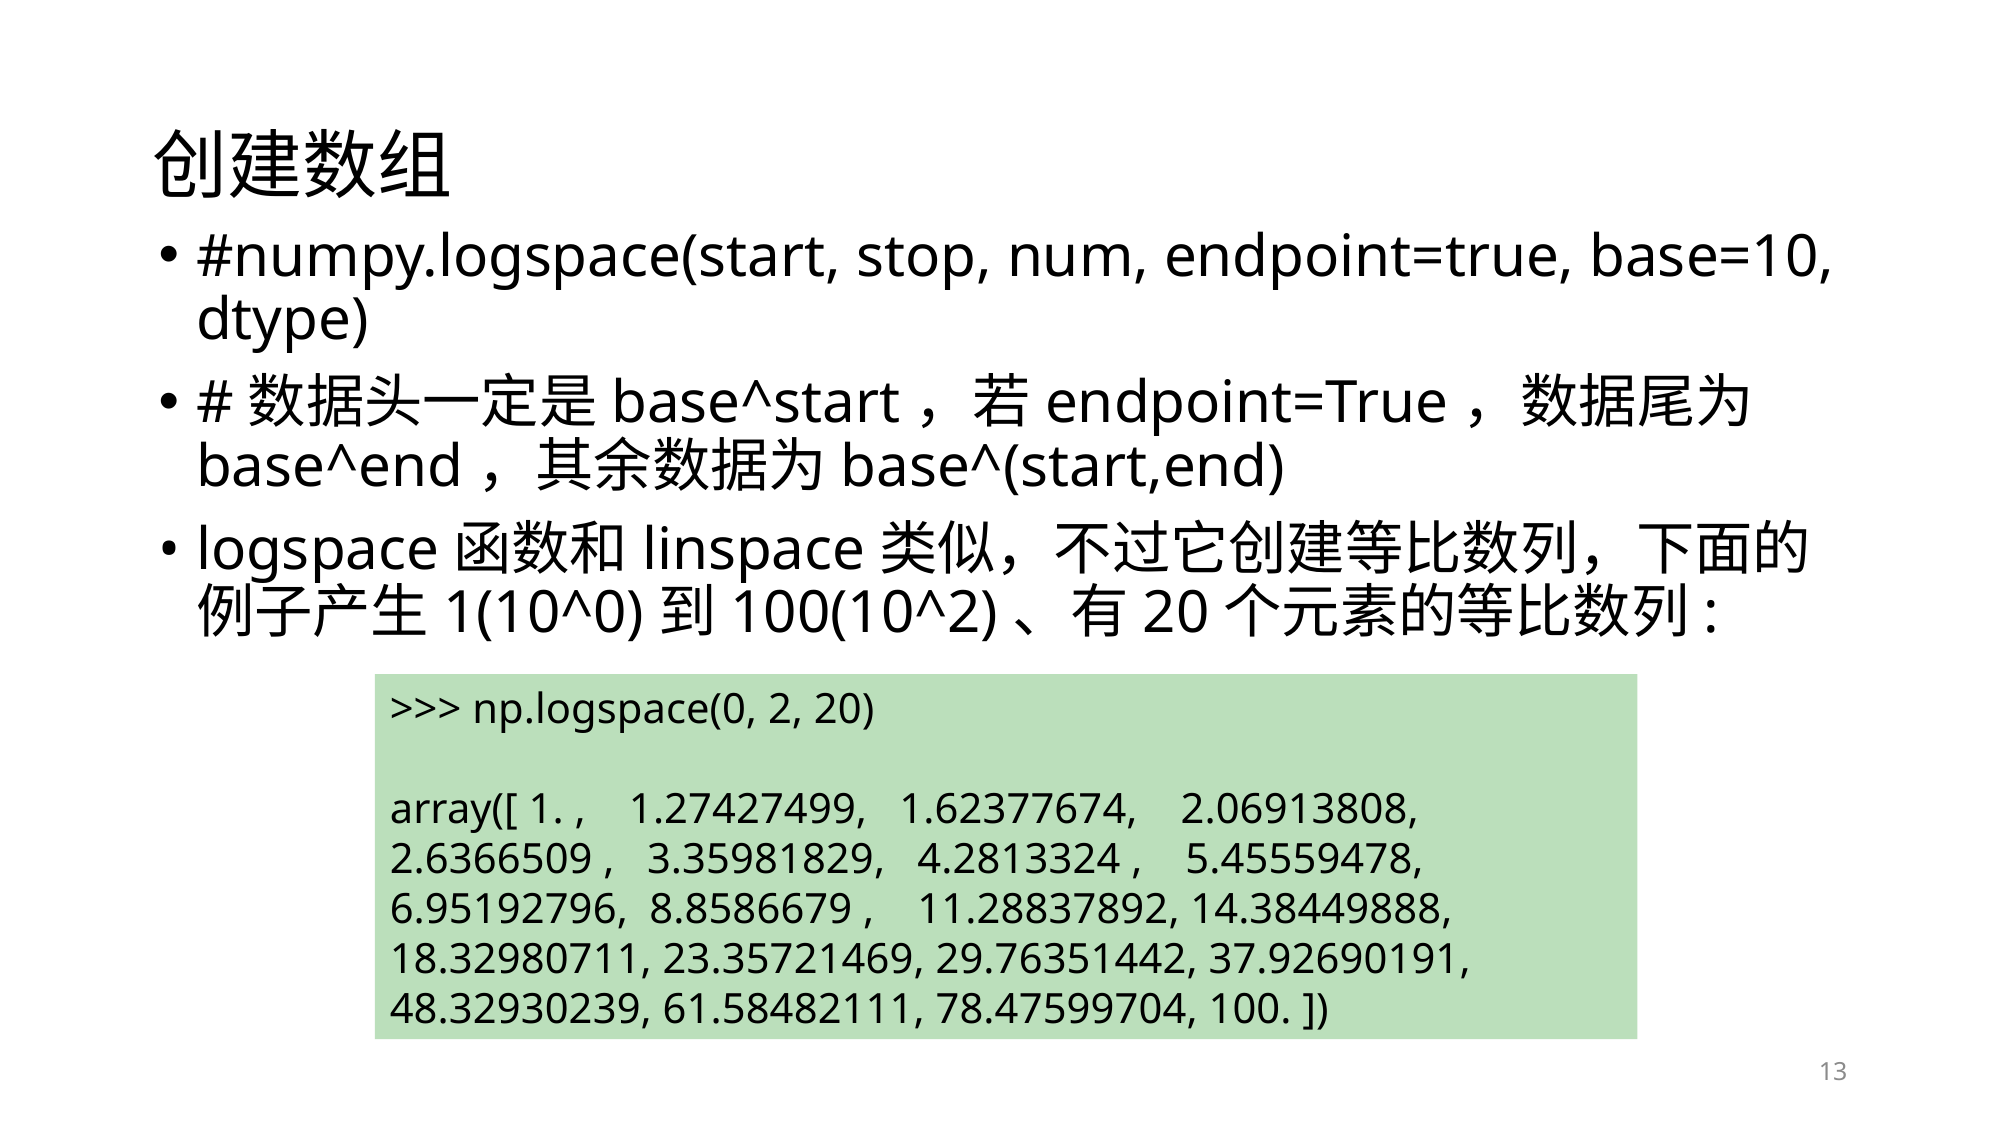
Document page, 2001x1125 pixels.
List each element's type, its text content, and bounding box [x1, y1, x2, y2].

slide_number 13 [1412, 1042, 1863, 1103]
list #numpy.logspace(start, stop, num, endpoint=true, base=10, dtype) #数据头一定是base^start，若endpoint=True，数据尾为base^end，其余数据为base^(start,end) • logspace函数和linspace类似，不过它创建等比数列，下面的例子产生1(10^0)到100(10^2)、有20个元素的等比数列: [143, 218, 1869, 933]
title 创建数组 [137, 59, 1863, 278]
text_box >>> np.logspace(0, 2, 20) array([ 1. , 1.27427499, 1.62377674, 2.06913808, 2.6366509 , 3.35981829, 4.2813324 , 5.45559478, 6.95192796, 8.8586679 , 11.28837892, 14.38449888, 18.32980711, 23.35721469, 29.76351442, 37.92690191, 48.32930239, 61.58482111, 78.47599704, 100. ]) [374, 674, 1638, 1040]
